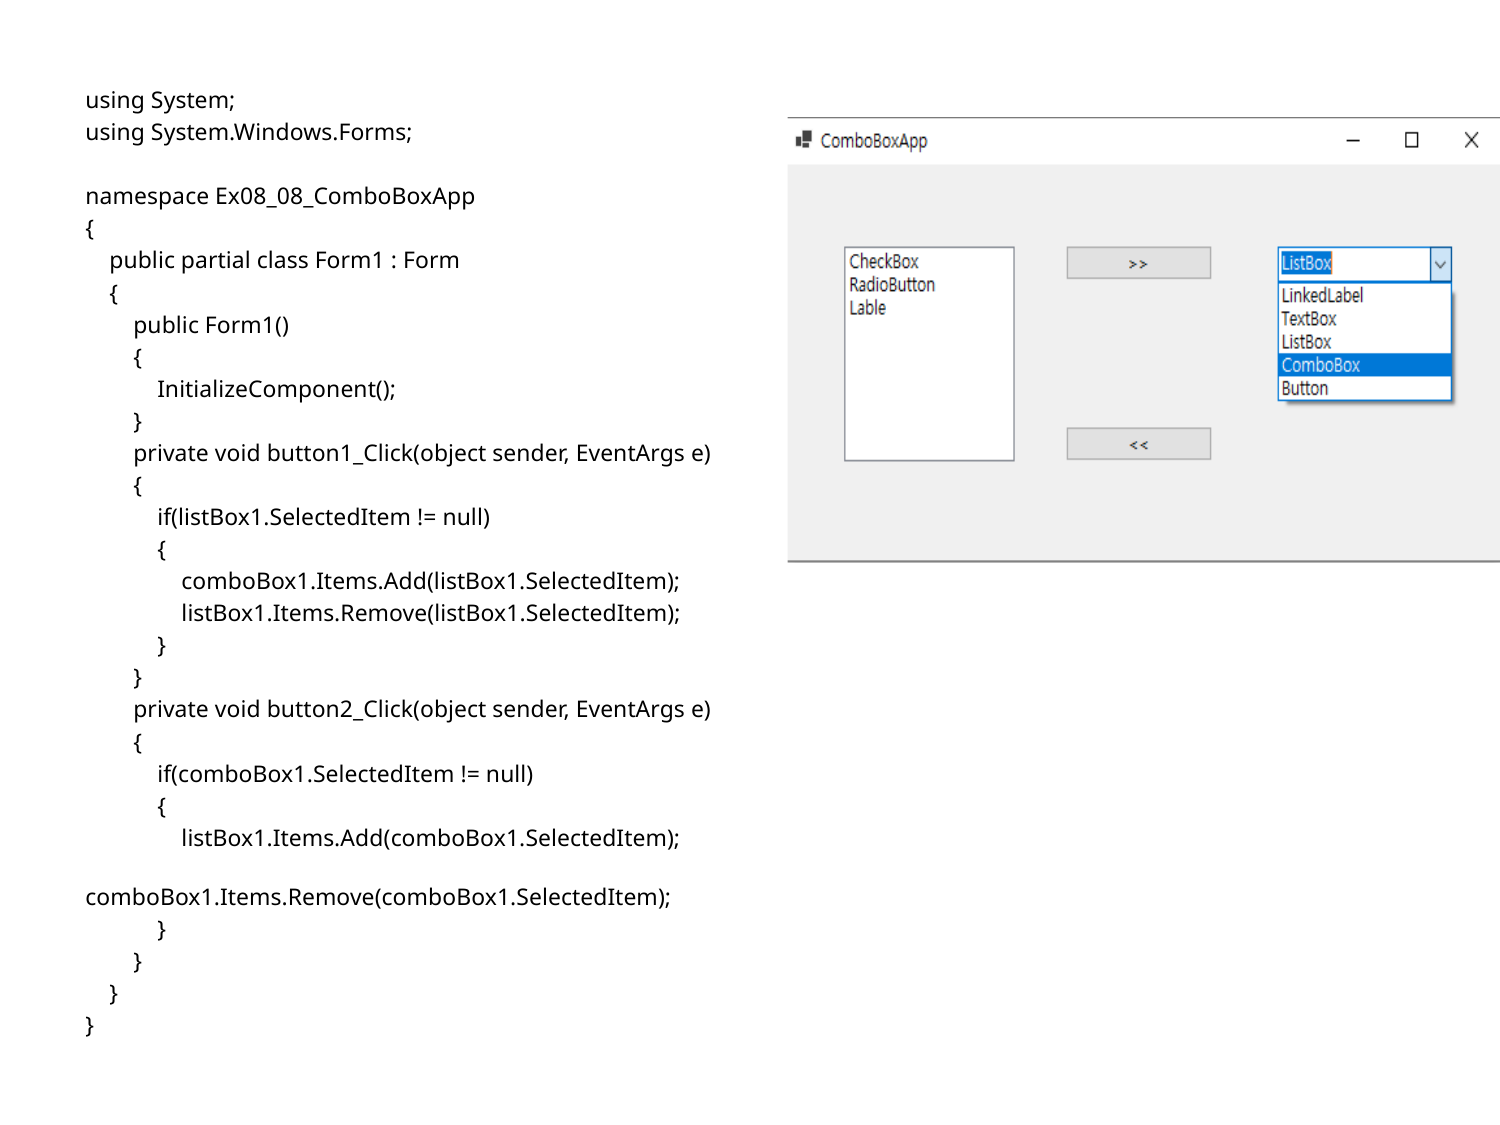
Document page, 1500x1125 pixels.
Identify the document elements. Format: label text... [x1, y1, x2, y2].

picture [787, 116, 1500, 563]
subtitle using System; using System.Windows.Forms; namespace Ex08_08_ComboBoxApp { public partial class Form1 : Form { public Form1() { InitializeComponent(); } private void button1_Click(object sender, EventArgs e) { if(listBox1.SelectedItem != null) { comboBox1.Items.Add(listBox1.SelectedItem); listBox1.Items.Remove(listBox1.SelectedItem); } } private void button2_Click(object sender, EventArgs e) { if(comboBox1.SelectedItem != null) { listBox1.Items.Add(comboBox1.SelectedItem); comboBox1.Items.Remove(comboBox1.SelectedItem); } } } } [70, 78, 762, 1098]
